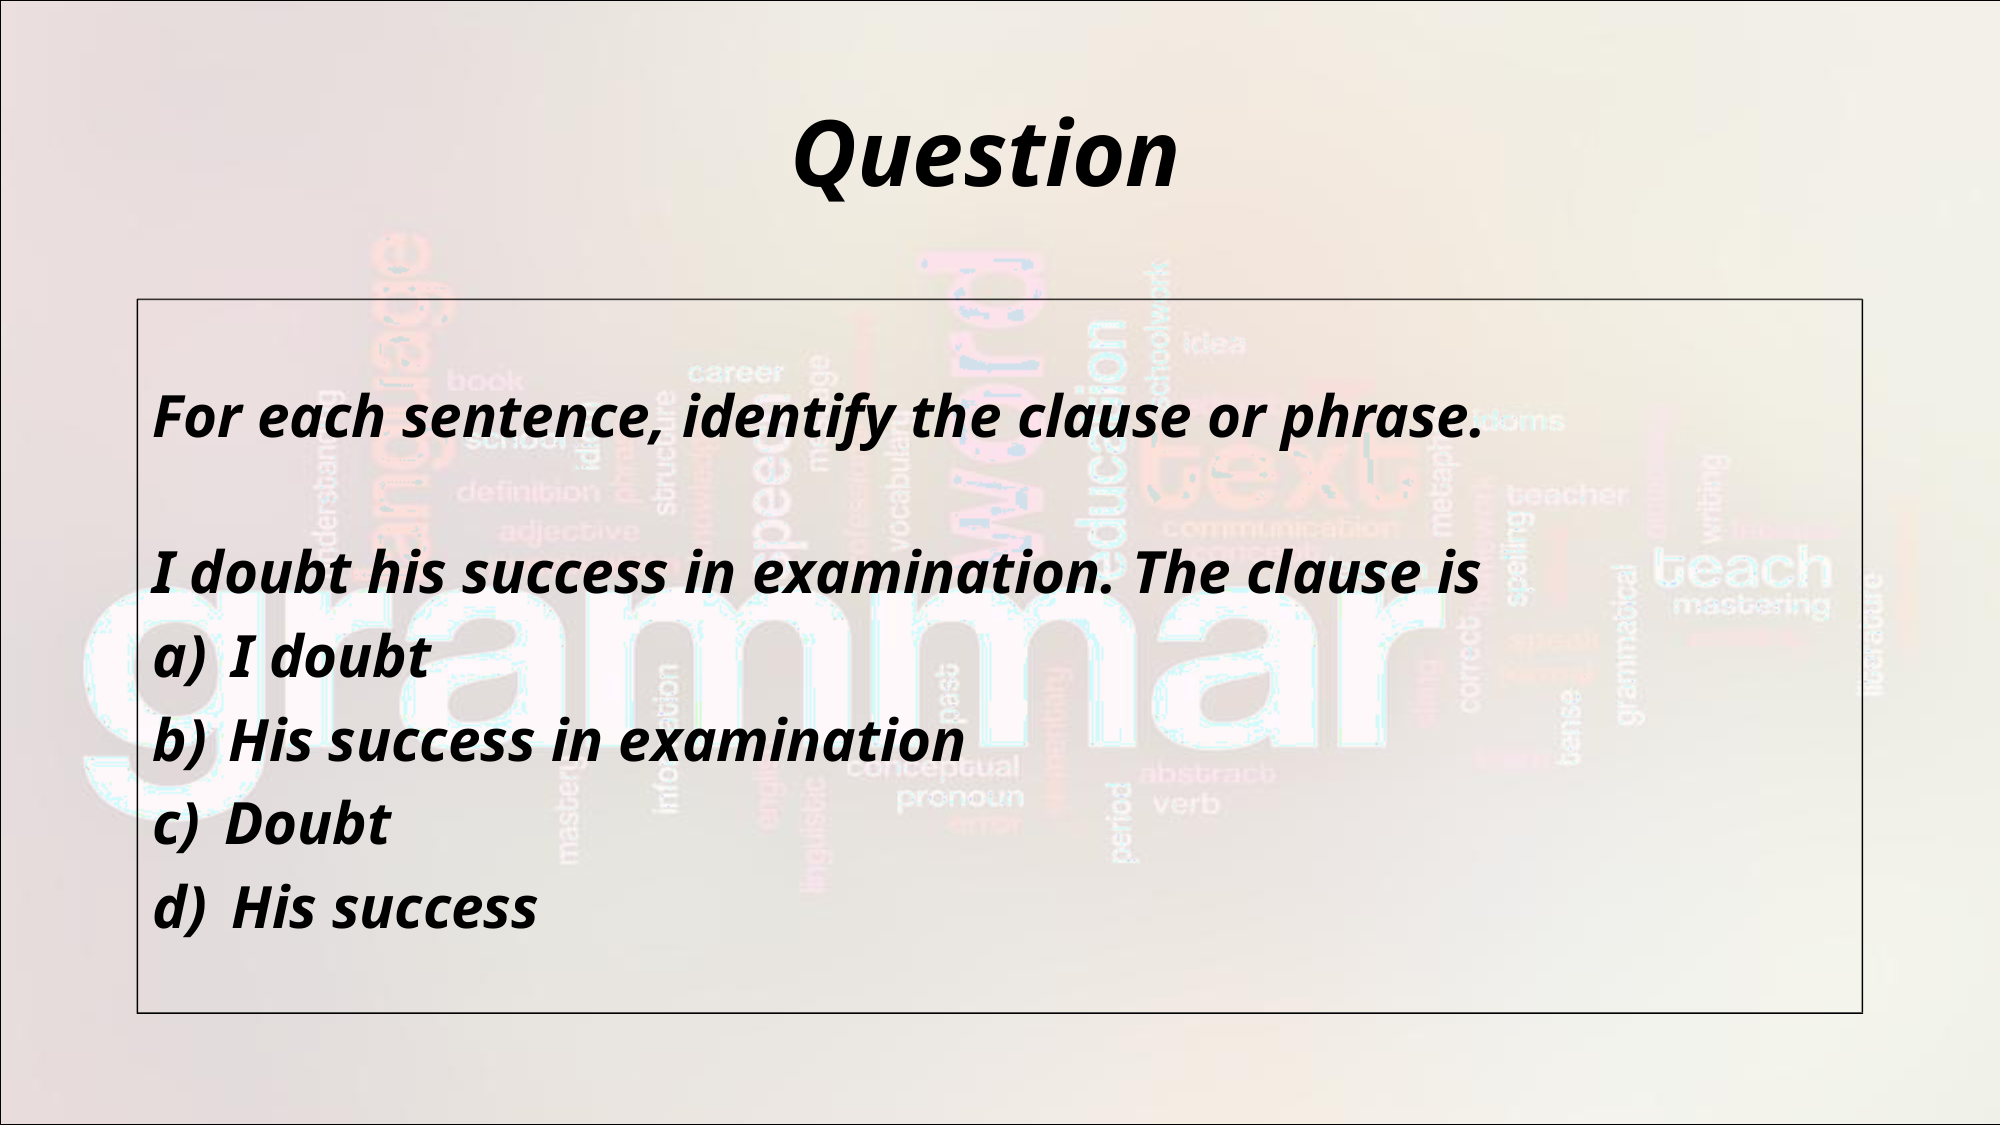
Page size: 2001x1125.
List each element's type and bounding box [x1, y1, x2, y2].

text_box [0, 0, 2000, 1125]
